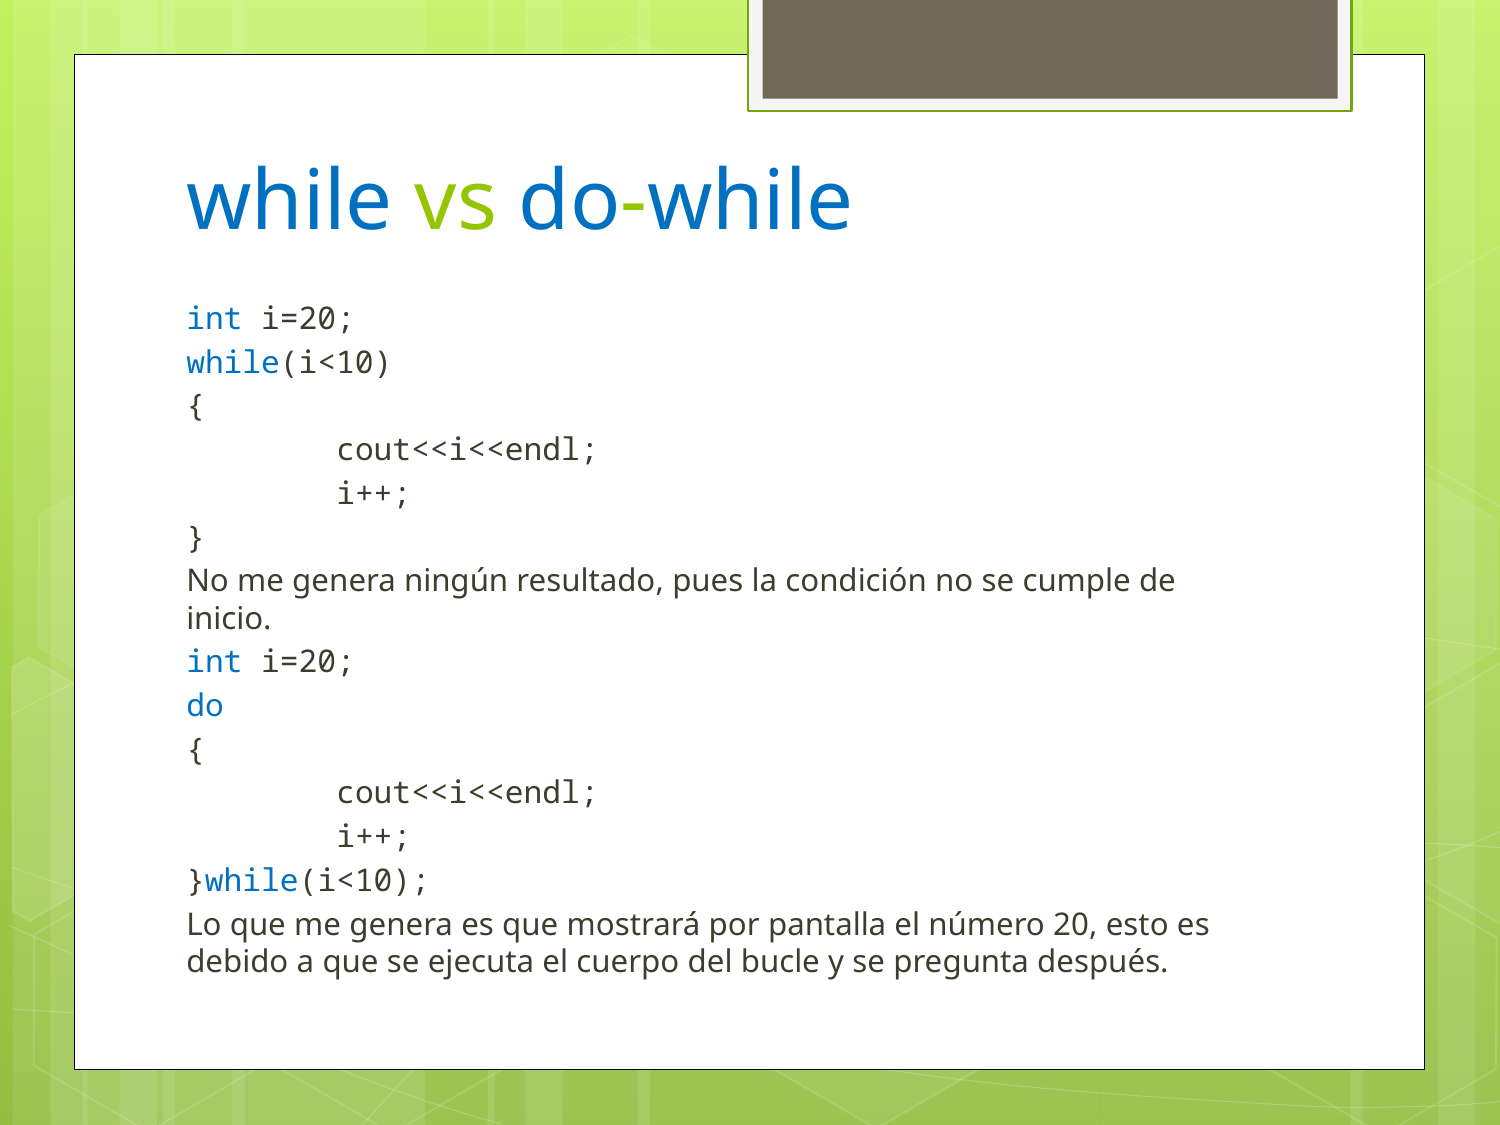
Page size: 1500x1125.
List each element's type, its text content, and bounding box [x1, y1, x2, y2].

list int i=20; while(i<10) { cout<<i<<endl; i++; } No me genera ningún resultado, pues la condición no se cumple de inicio. int i=20; do { cout<<i<<endl; i++; }while(i<10); Lo que me genera es que mostrará por pantalla el número 20, esto es debido a que se ejecuta el cuerpo del bucle y se pregunta después. [171, 290, 1283, 1012]
title while vs do-while [171, 66, 1324, 254]
